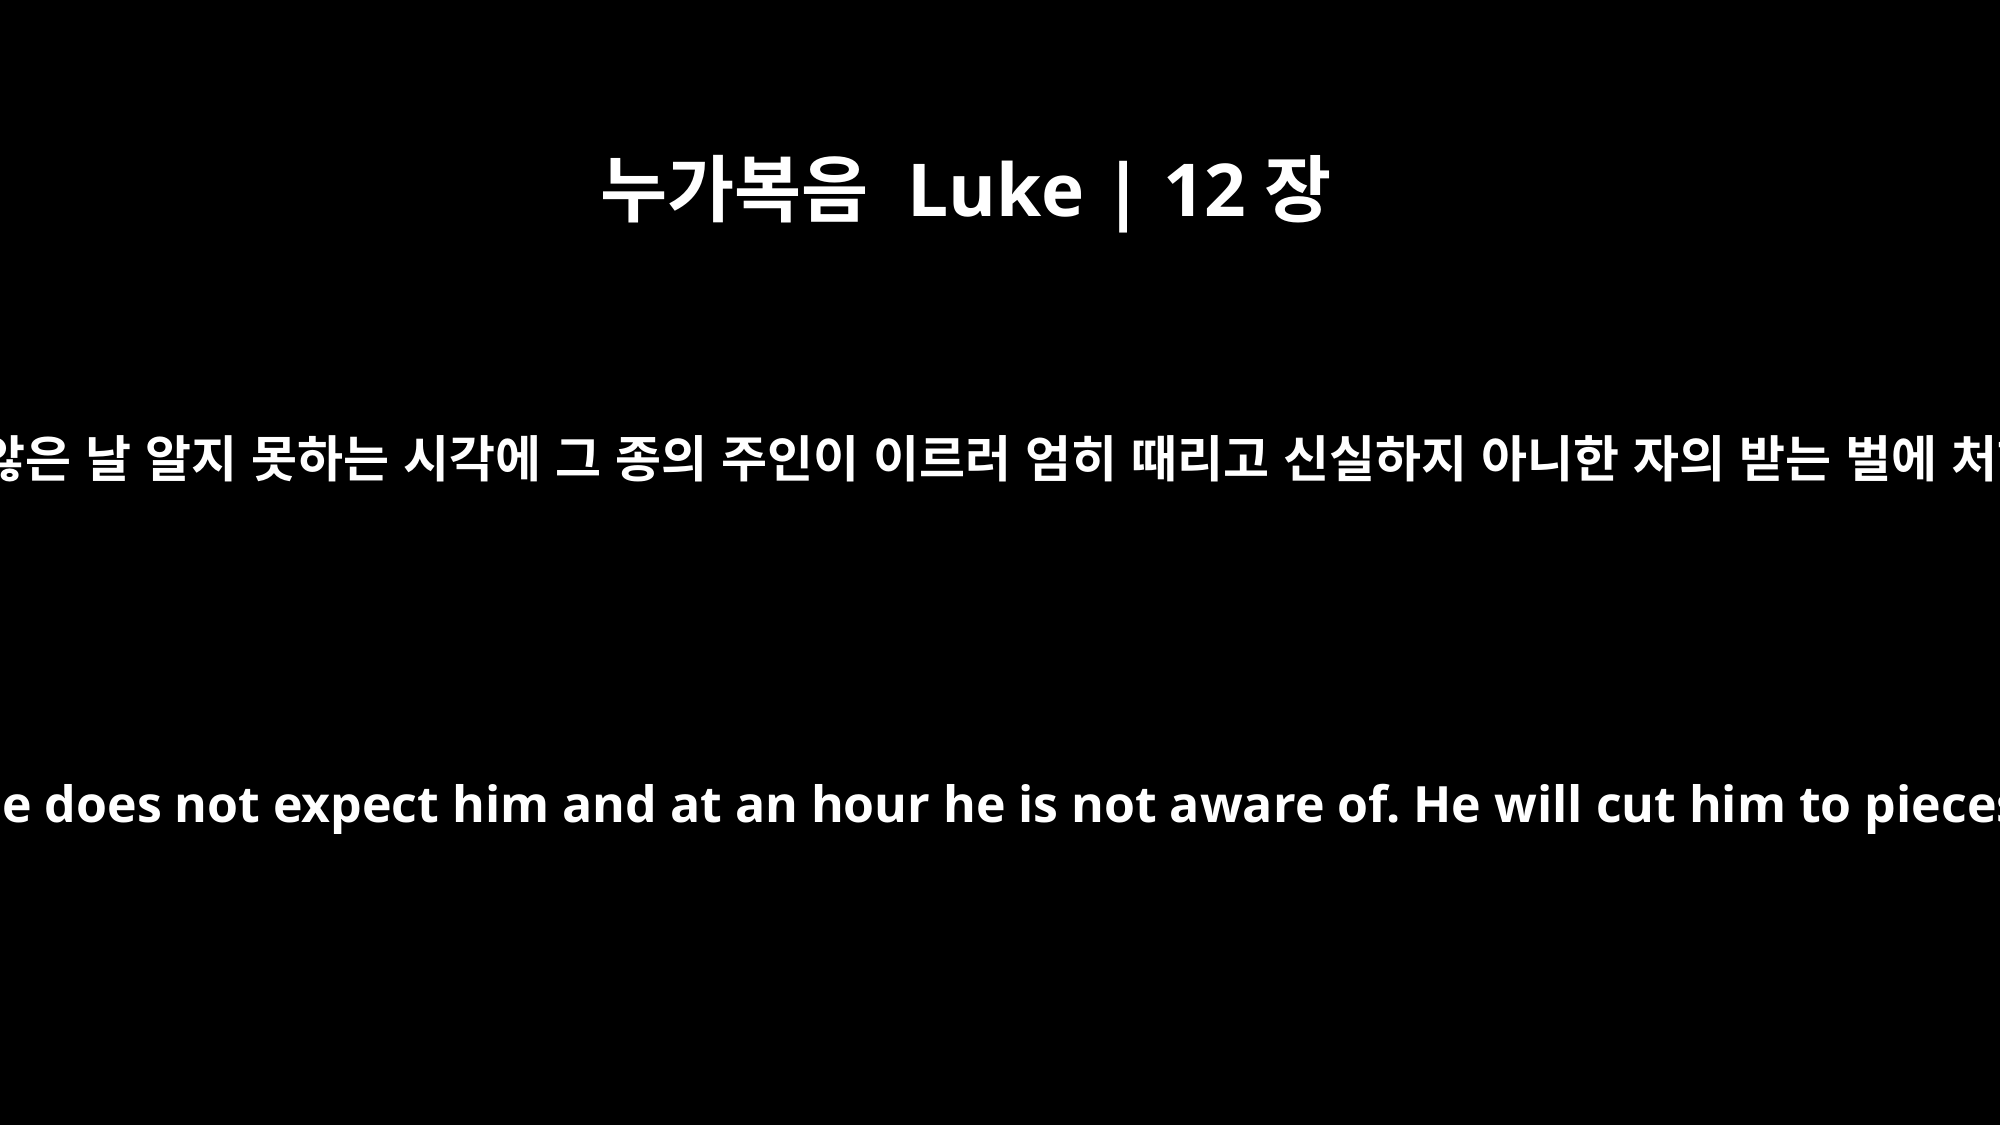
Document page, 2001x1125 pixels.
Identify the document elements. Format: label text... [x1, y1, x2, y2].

text_box 누가복음 Luke | 12장 [585, 136, 1347, 239]
text_box The master of that servant will come on a day when he does not expect him and at an hour he is not aware of. He will cut him to pieces and assign him a place with the unbelievers. [0, 764, 2000, 840]
text_box 46 생각하지 않은 날 알지 못하는 시각에 그 종의 주인이 이르러 엄히 때리고 신실하지 아니한 자의 받는 벌에 처하리니 [0, 359, 2000, 495]
